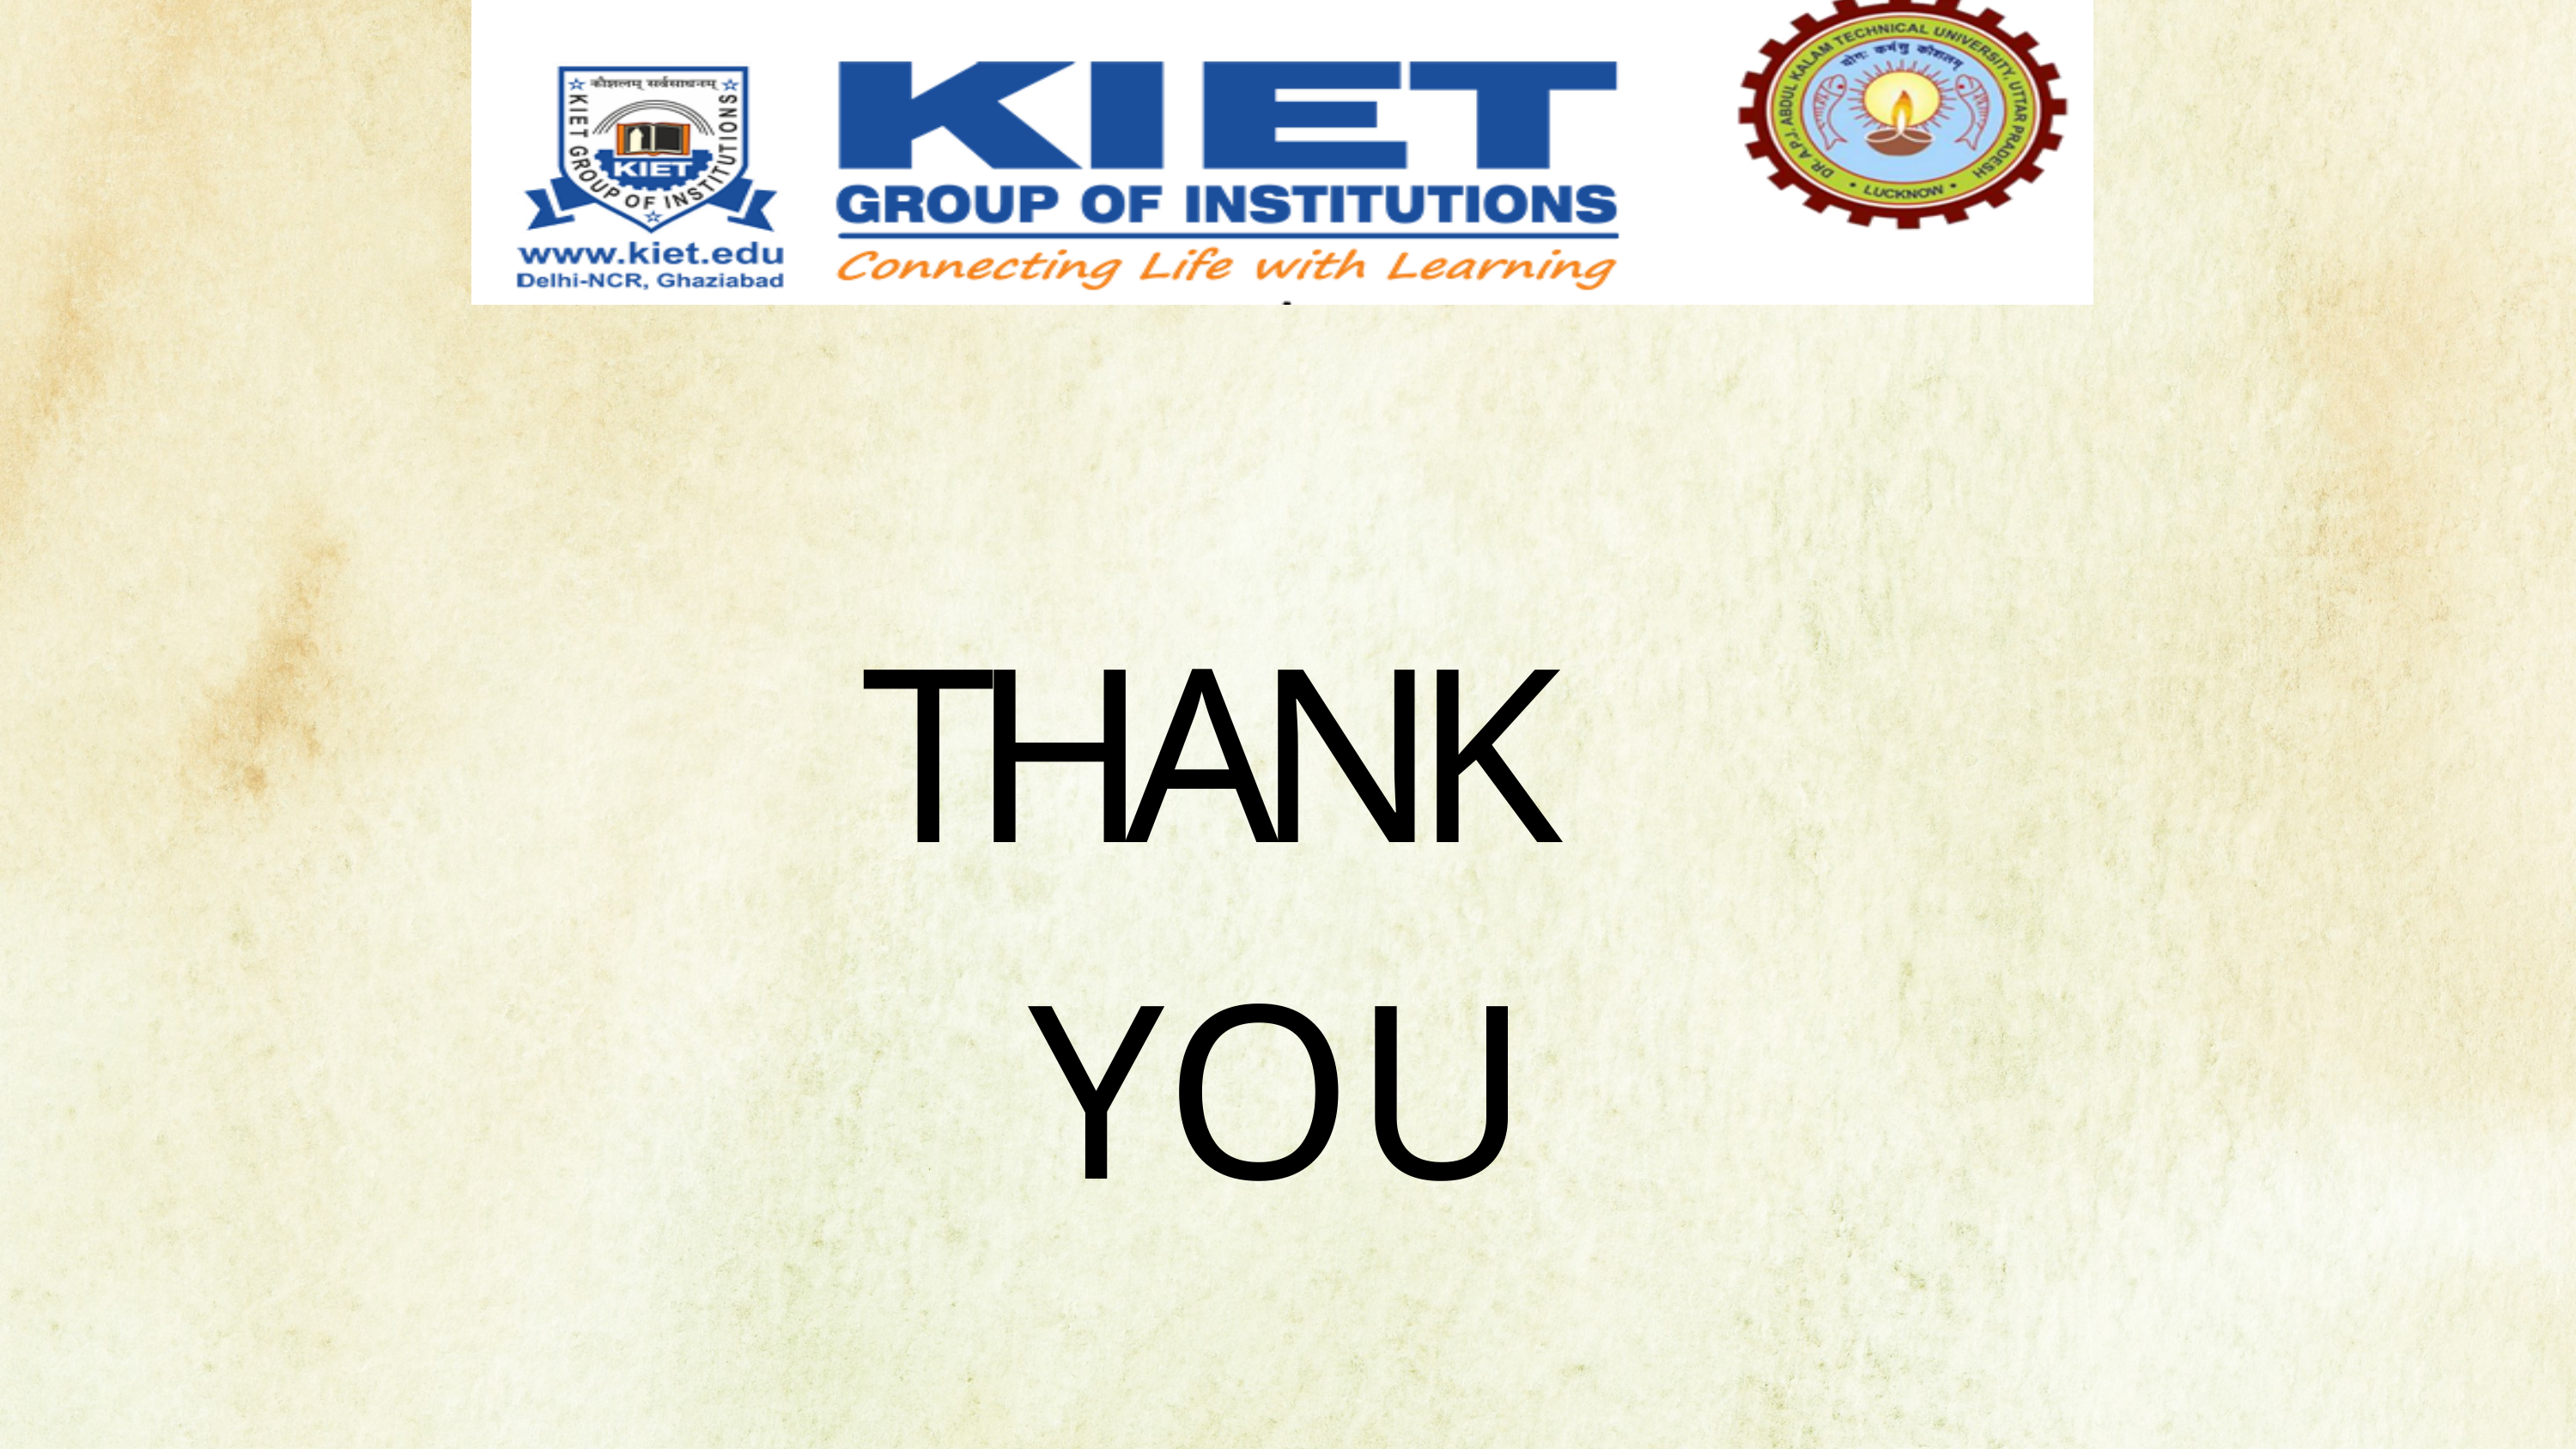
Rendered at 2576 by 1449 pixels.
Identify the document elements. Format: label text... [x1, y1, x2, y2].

picture [0, 0, 2576, 1449]
title THANK YOU [860, 553, 1716, 1228]
